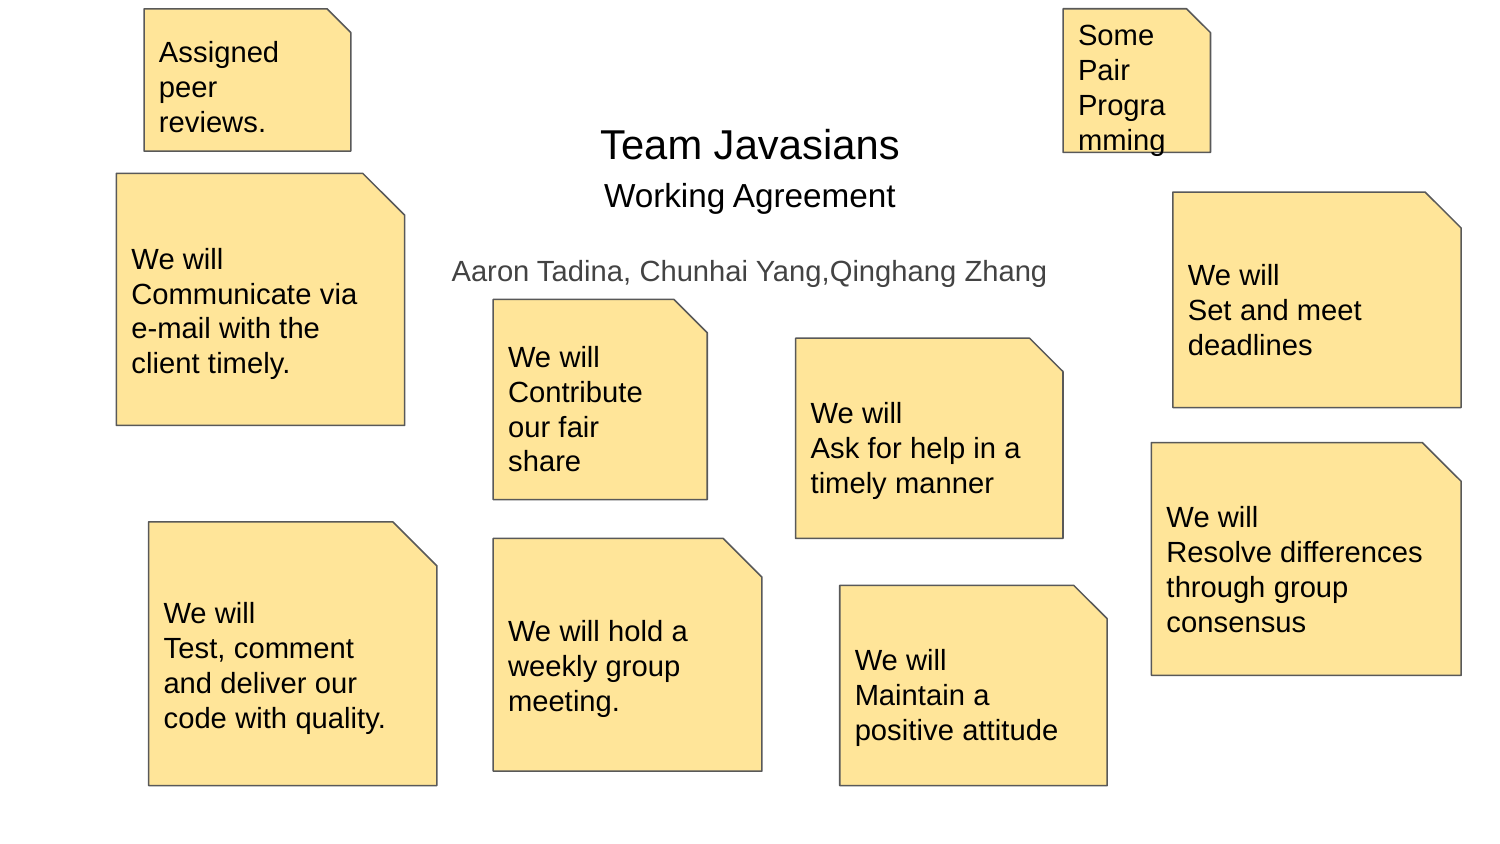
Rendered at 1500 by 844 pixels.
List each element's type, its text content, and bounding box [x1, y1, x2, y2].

text_box We will Test, comment and deliver our code with quality. [148, 521, 437, 786]
text_box We will Contribute our fair share [493, 299, 708, 500]
text_box We will Ask for help in a timely manner [795, 338, 1063, 539]
text_box We will Set and meet deadlines [1172, 192, 1462, 408]
text_box We will Resolve differences through group consensus [1151, 442, 1462, 676]
title Team Javasians Working Agreement Aaron Tadina, Chunhai Yang,Qinghang Zhang [51, 0, 1449, 386]
text_box We will hold a weekly group meeting. [493, 538, 762, 772]
text_box Assigned peer reviews. [144, 8, 351, 152]
text_box We will Communicate via e-mail with the client timely. [116, 173, 405, 426]
text_box We will Maintain a positive attitude [839, 585, 1108, 786]
text_box Some Pair Programming [1063, 8, 1211, 153]
